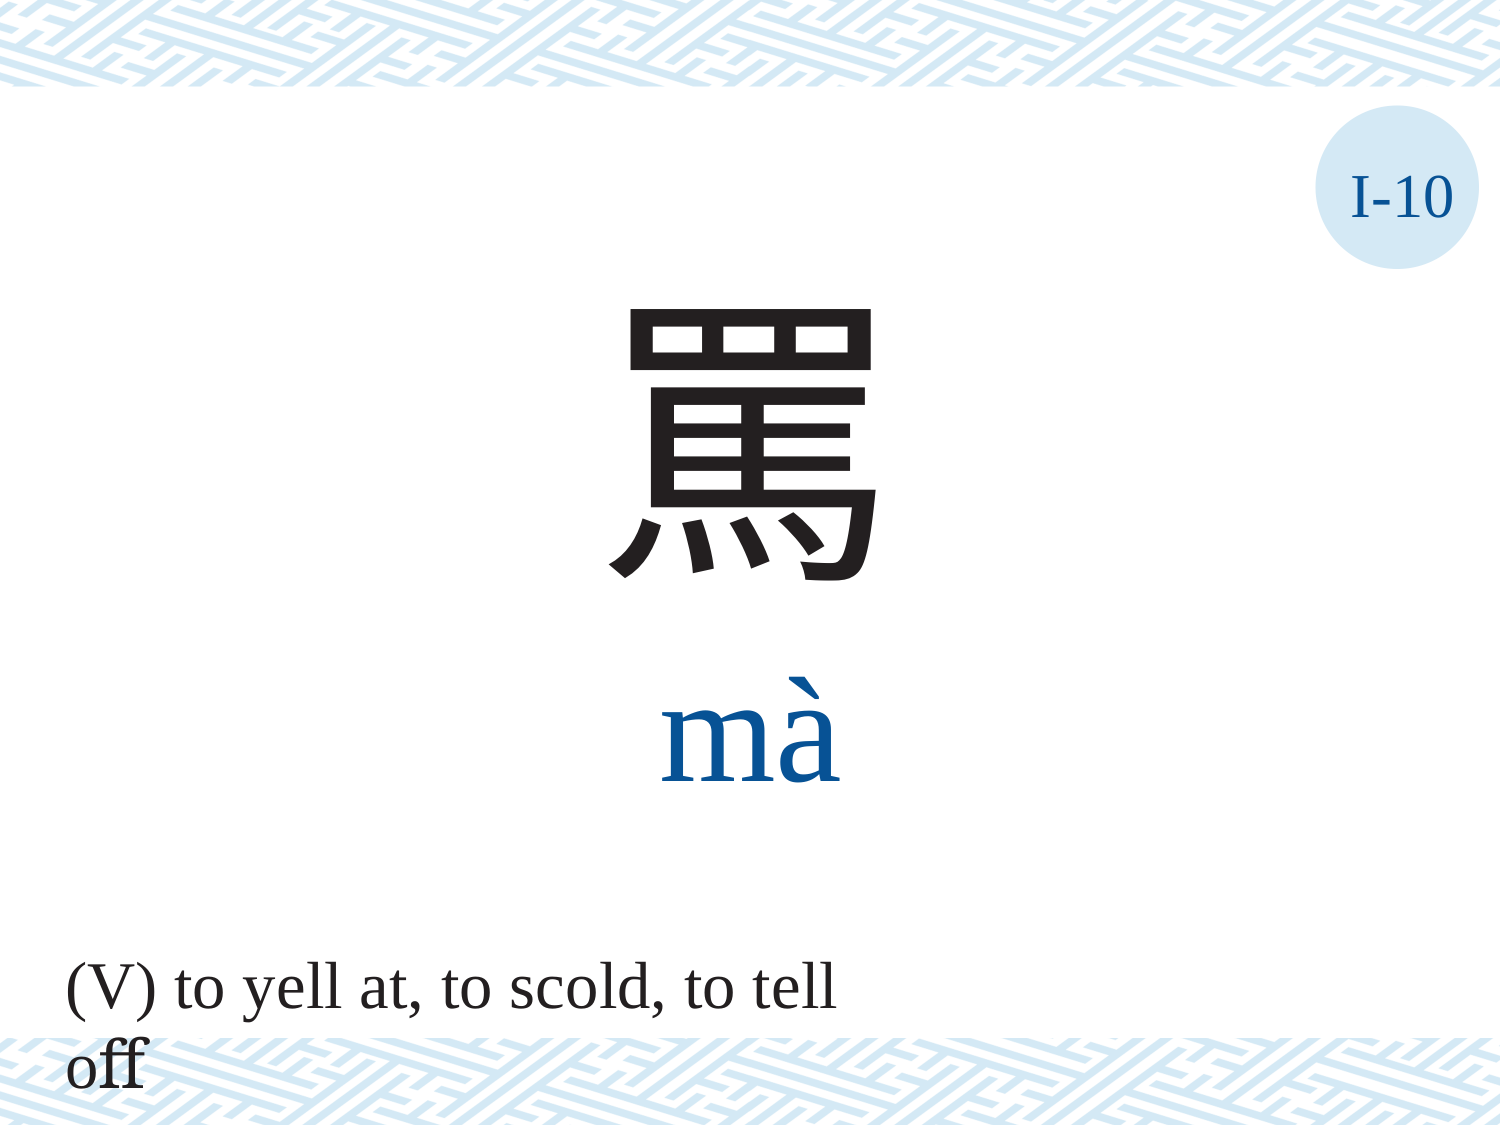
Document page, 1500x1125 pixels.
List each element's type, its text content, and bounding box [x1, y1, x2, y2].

text_box (V) to yell at, to scold, to tell oﬀ [62, 942, 930, 1103]
picture [0, 0, 1500, 1125]
text_box I-10 罵 mà [593, 154, 1456, 812]
